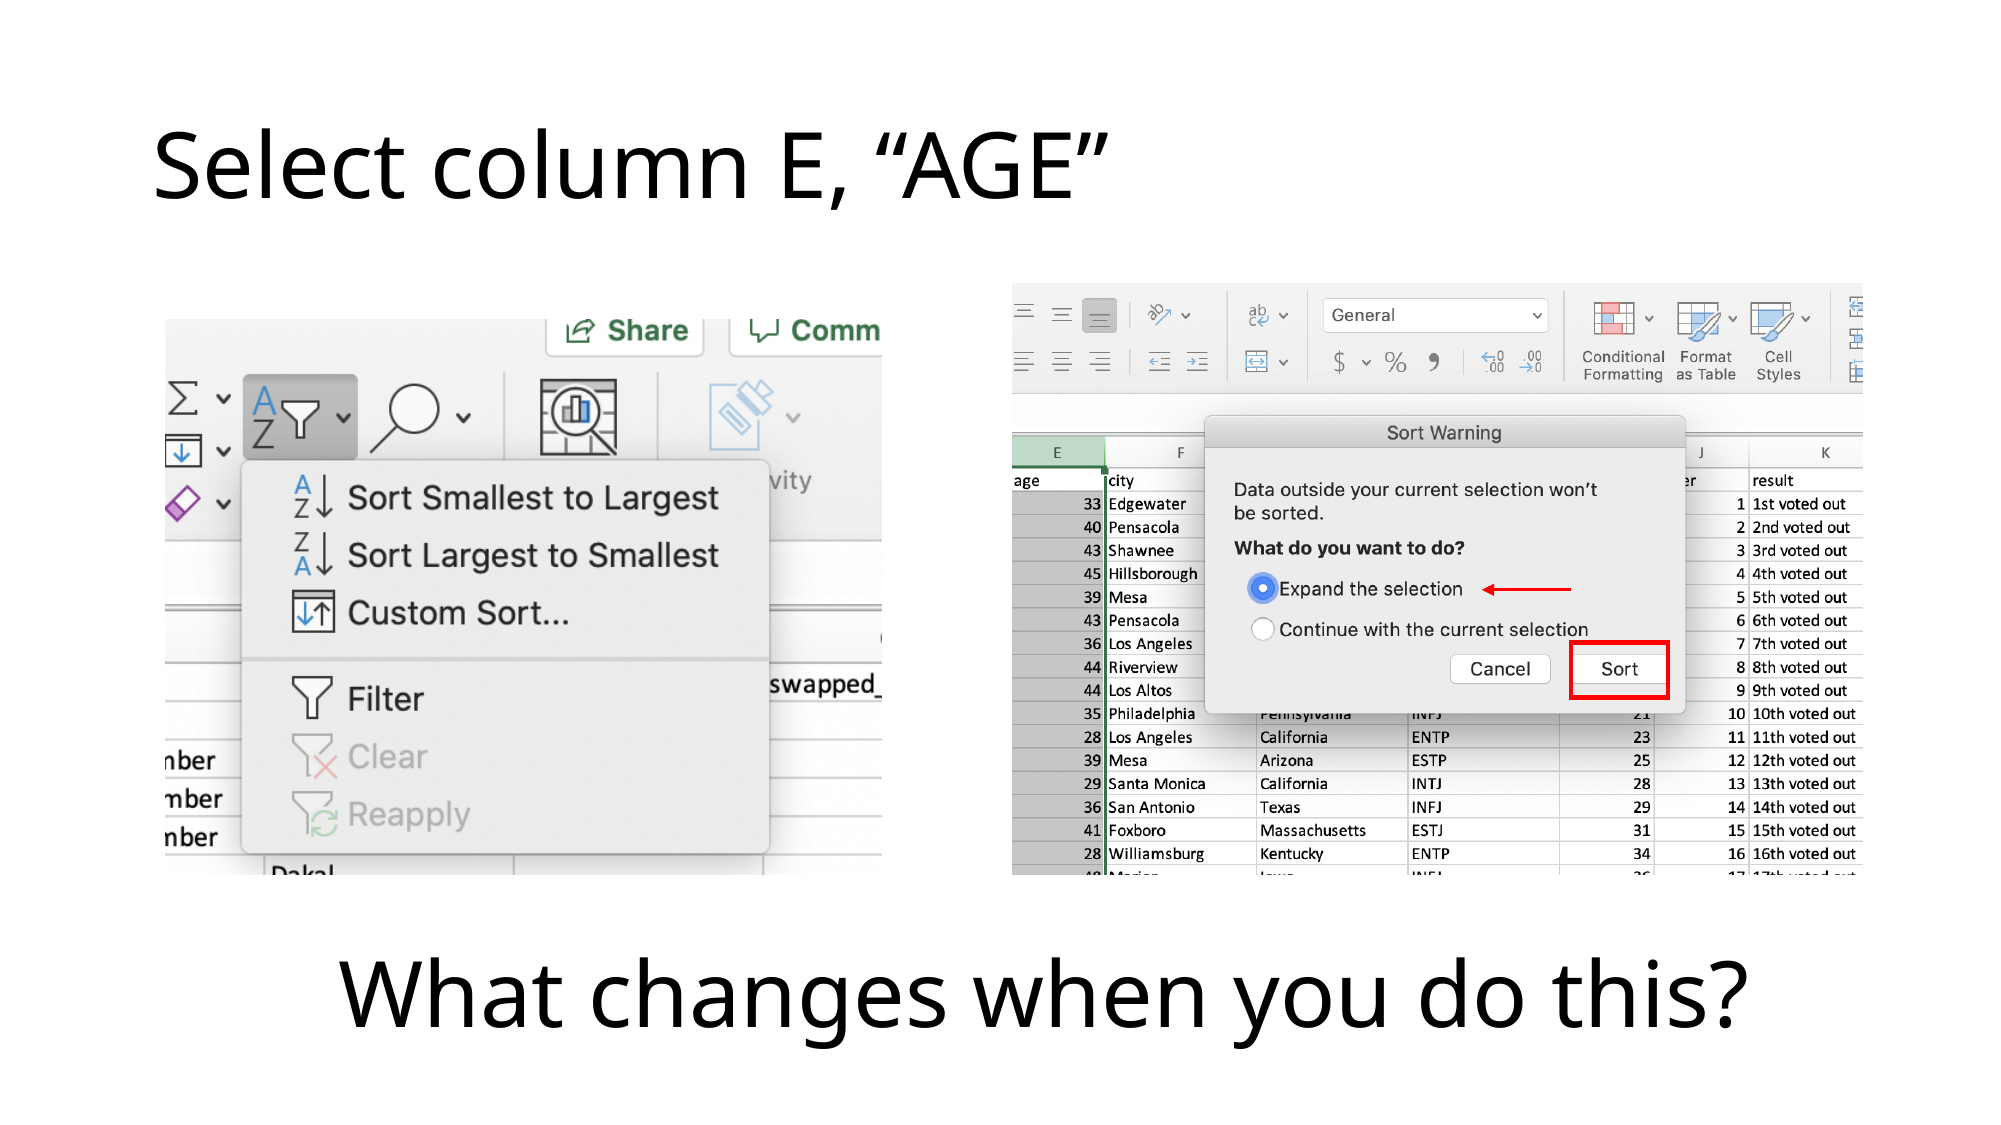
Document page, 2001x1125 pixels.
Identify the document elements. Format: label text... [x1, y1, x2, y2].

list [1012, 283, 1863, 875]
title Select column E, “AGE” [137, 59, 1863, 278]
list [165, 319, 882, 875]
text_box What changes when you do this? [181, 889, 1907, 1107]
